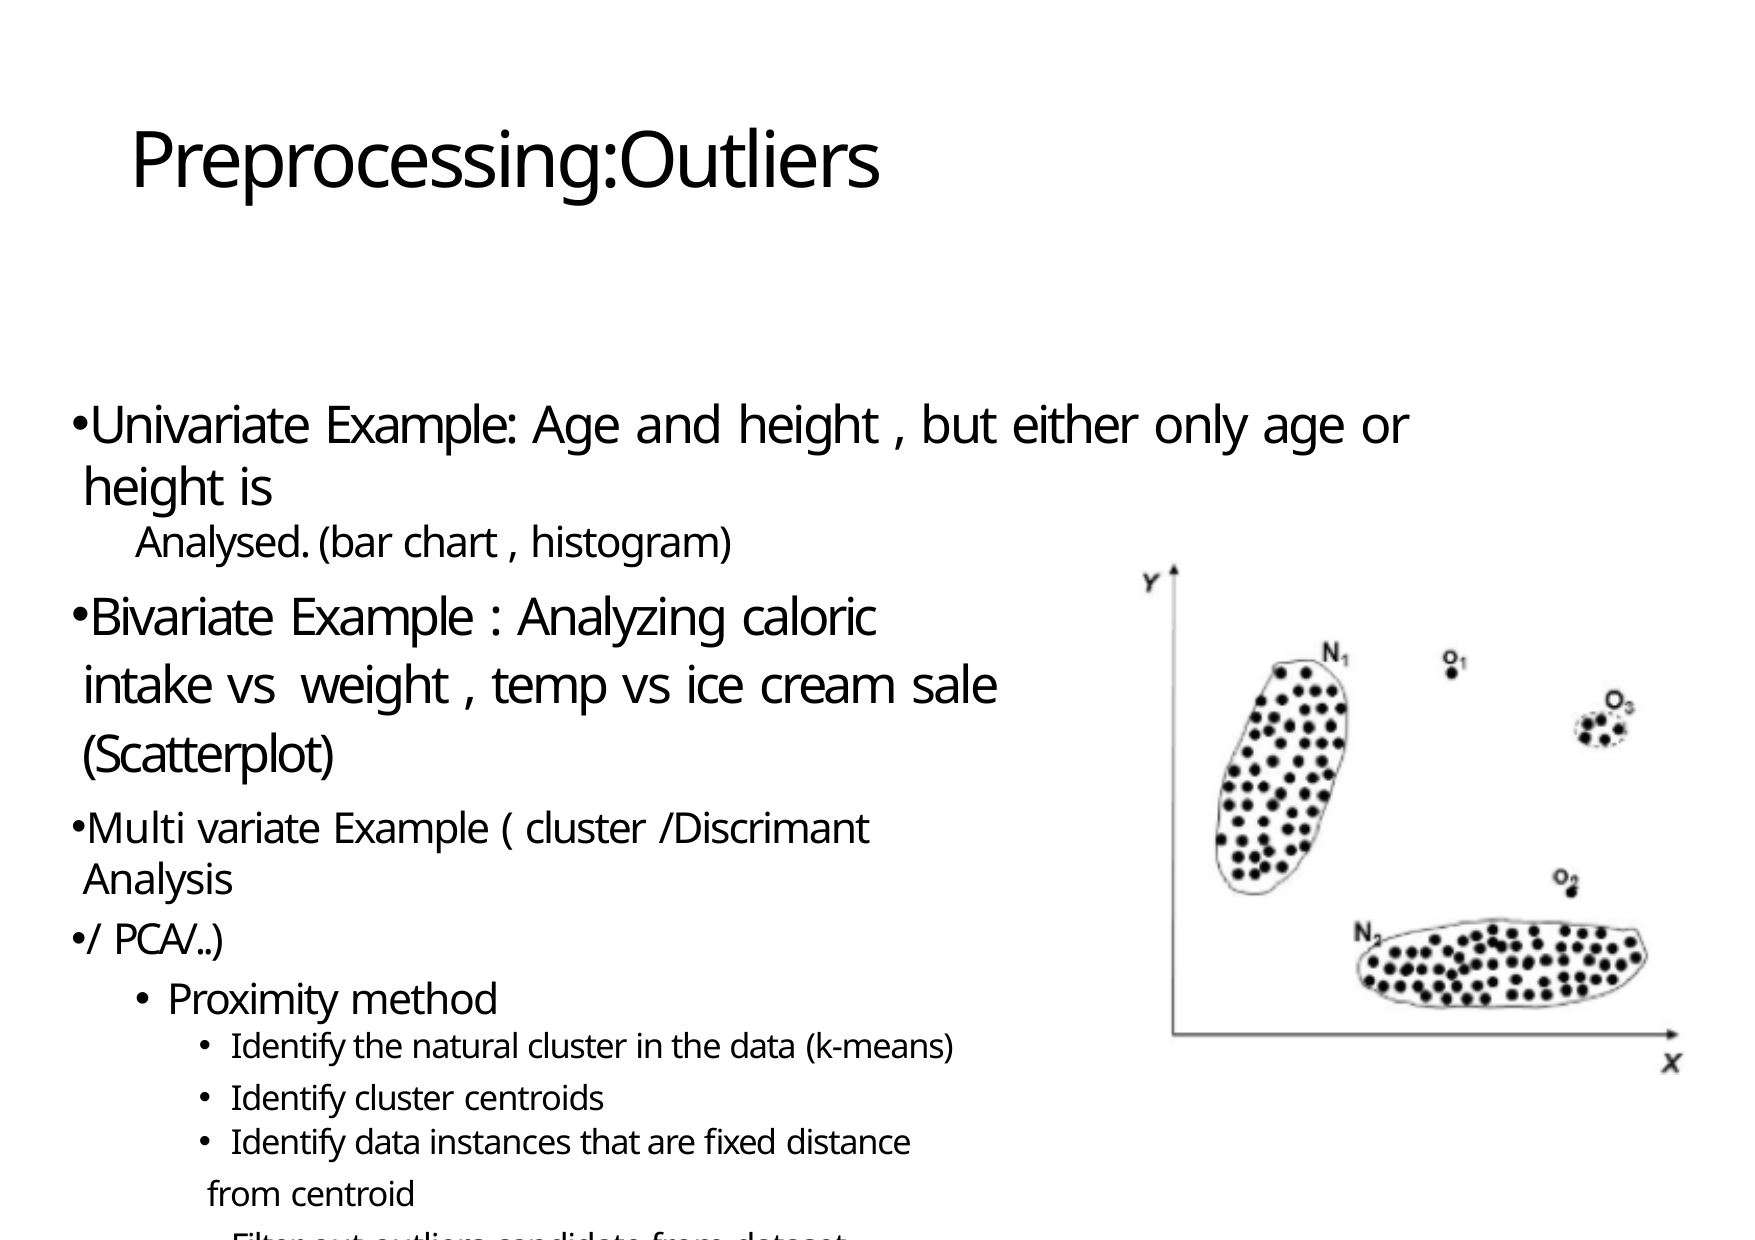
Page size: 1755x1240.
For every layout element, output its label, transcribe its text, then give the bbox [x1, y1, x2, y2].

text_box Univariate Example: Age and height , but either only age or height is Analysed. (bar chart , histogram) Bivariate Example : Analyzing caloric intake vs weight , temp vs ice cream sale (Scatterplot) Multi variate Example ( cluster /Discrimant Analysis / PCA/..) Proximity method Identify the natural cluster in the data (k-means) Identify cluster centroids Identify data instances that are fixed distance from centroid Filter out outliers candidate from dataset [69, 389, 1475, 1240]
text_box [1139, 558, 1686, 1075]
title Preprocessing:Outliers [127, 107, 990, 317]
